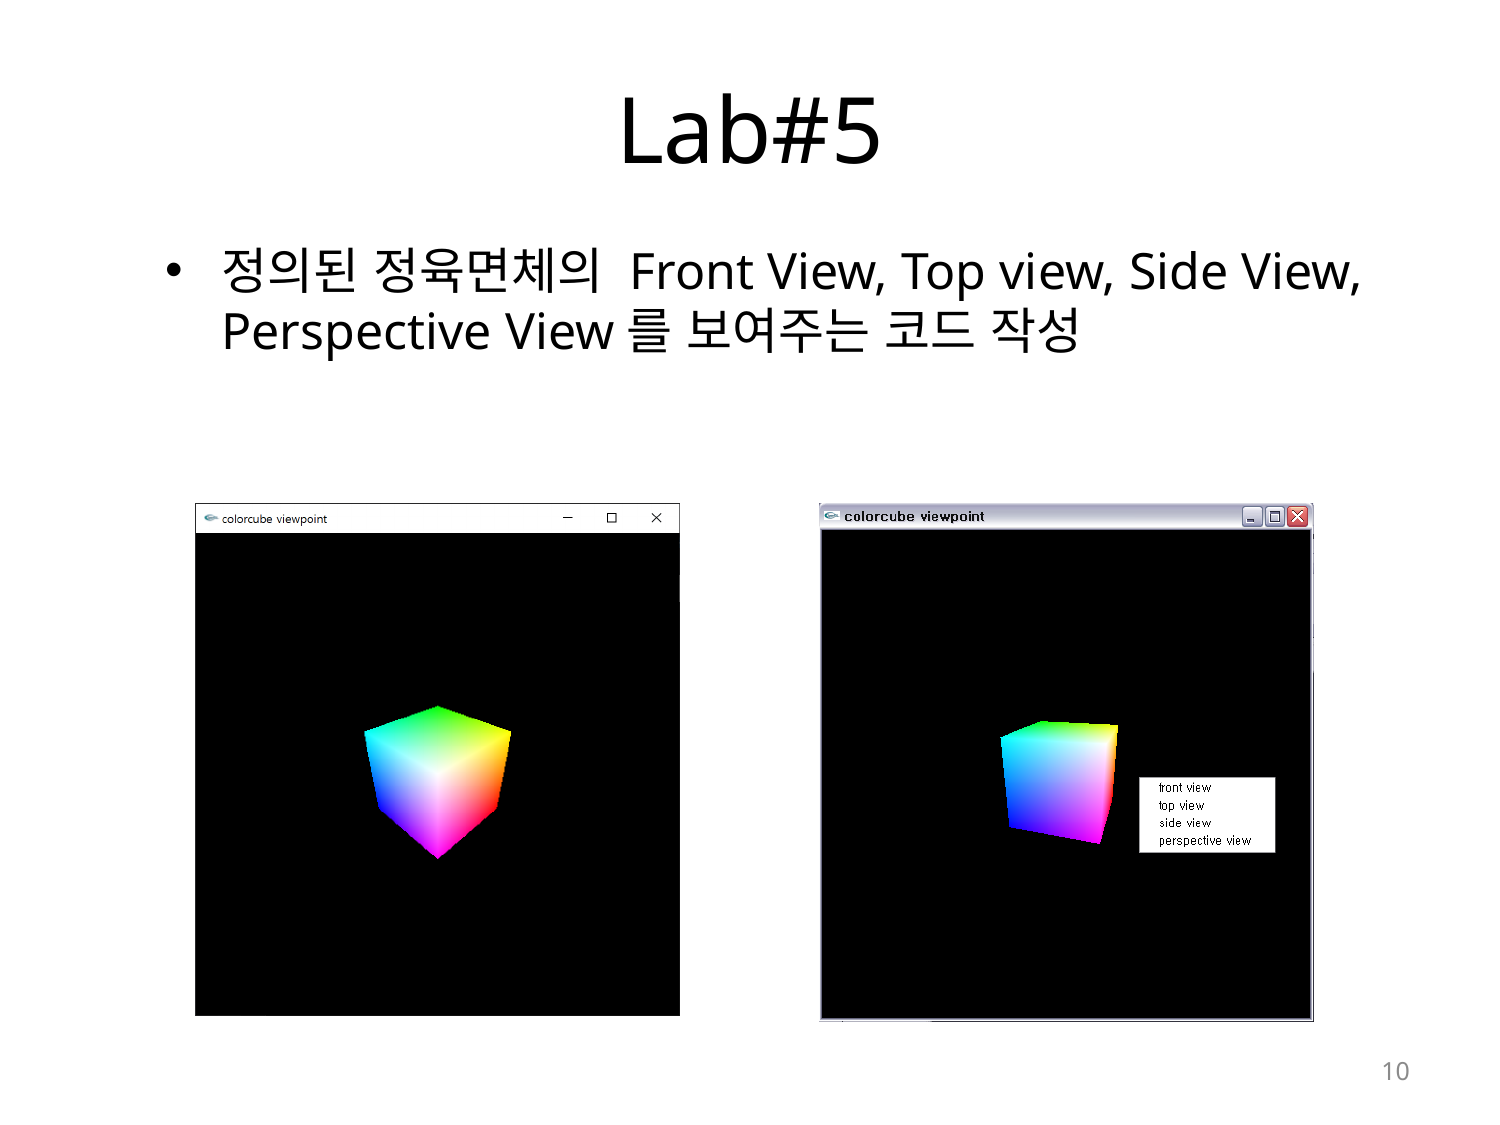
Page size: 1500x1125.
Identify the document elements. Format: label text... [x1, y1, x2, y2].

picture [195, 503, 680, 1017]
slide_number 10 [1074, 1042, 1425, 1103]
title Lab#5 [75, 45, 1425, 209]
list 정의된 정육면체의 Front View, Top view, Side View, Perspective View를 보여주는 코드 작성 [75, 231, 1425, 1043]
picture [818, 503, 1314, 1022]
